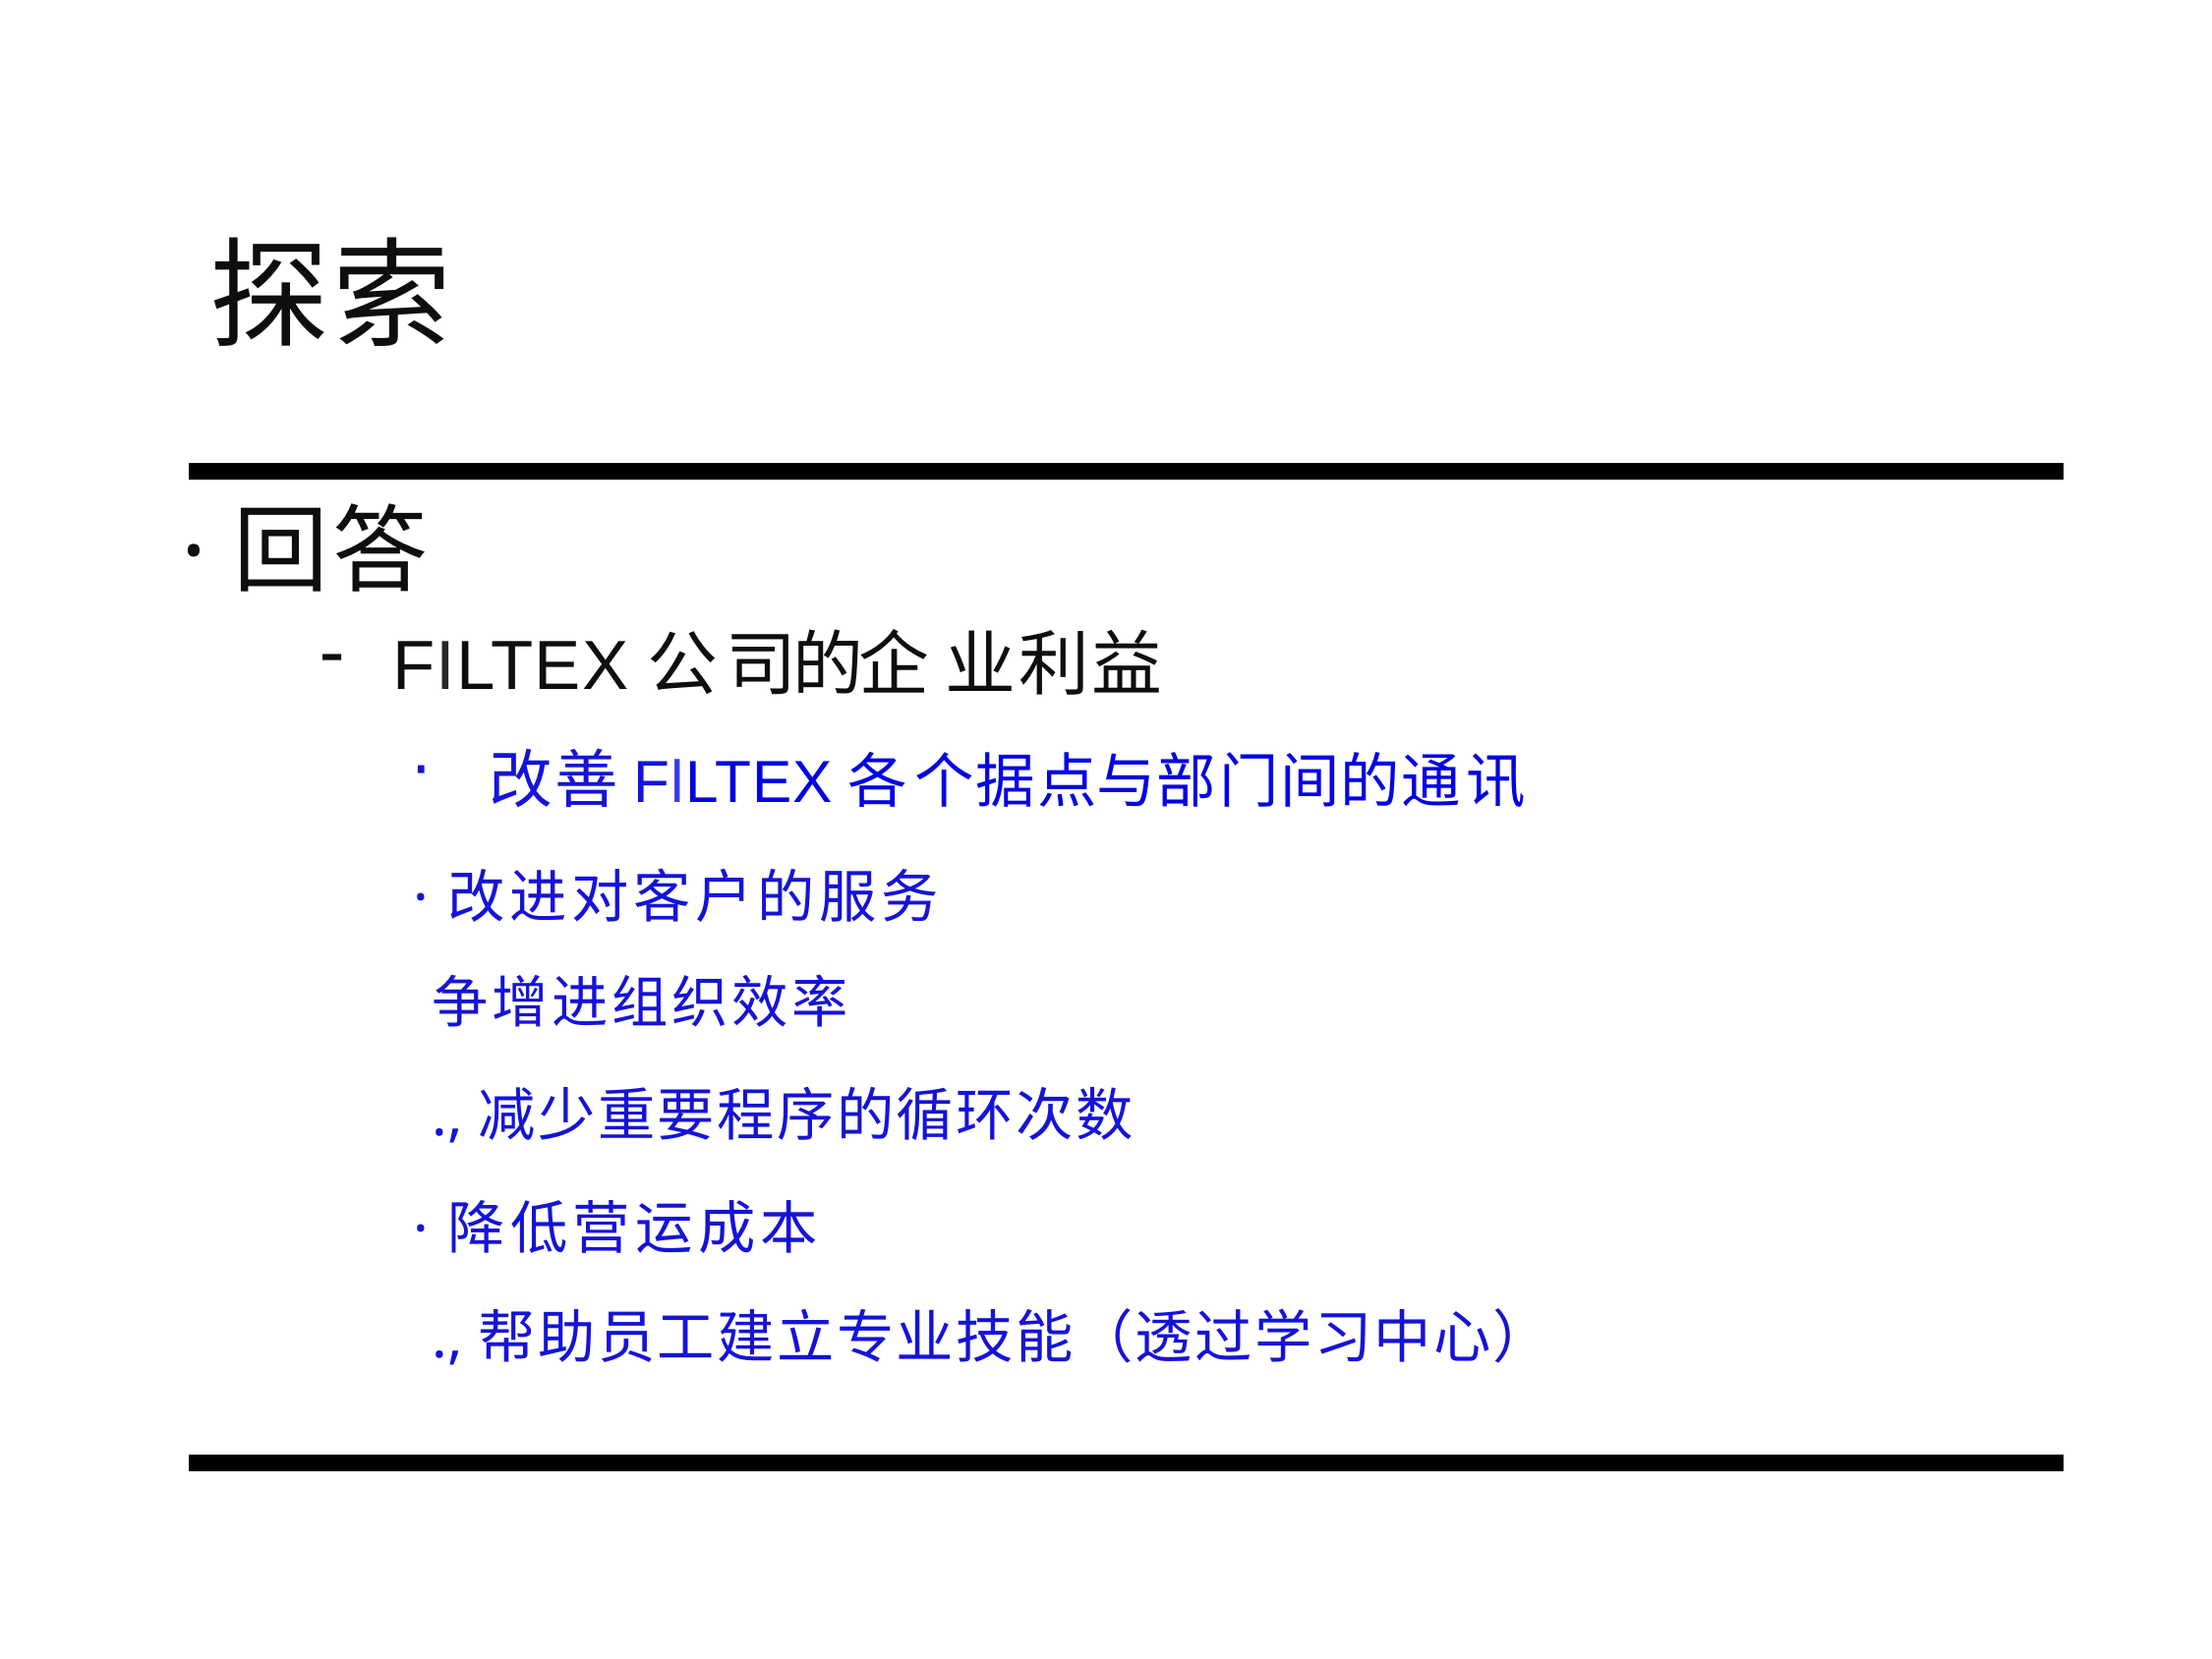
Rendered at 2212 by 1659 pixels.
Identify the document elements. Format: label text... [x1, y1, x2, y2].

title 探索 [207, 215, 460, 466]
text_box ·回答 FILTEX公司的企 业利益 改善FlLTEX各个据点与部门间的通讯 ·改进对客户的服务 争增进组织效率 .,减少重要程序的循环次数 ·降低营运成本 .,帮助员工建立专业技能（透过学习中心） [179, 466, 1572, 1370]
